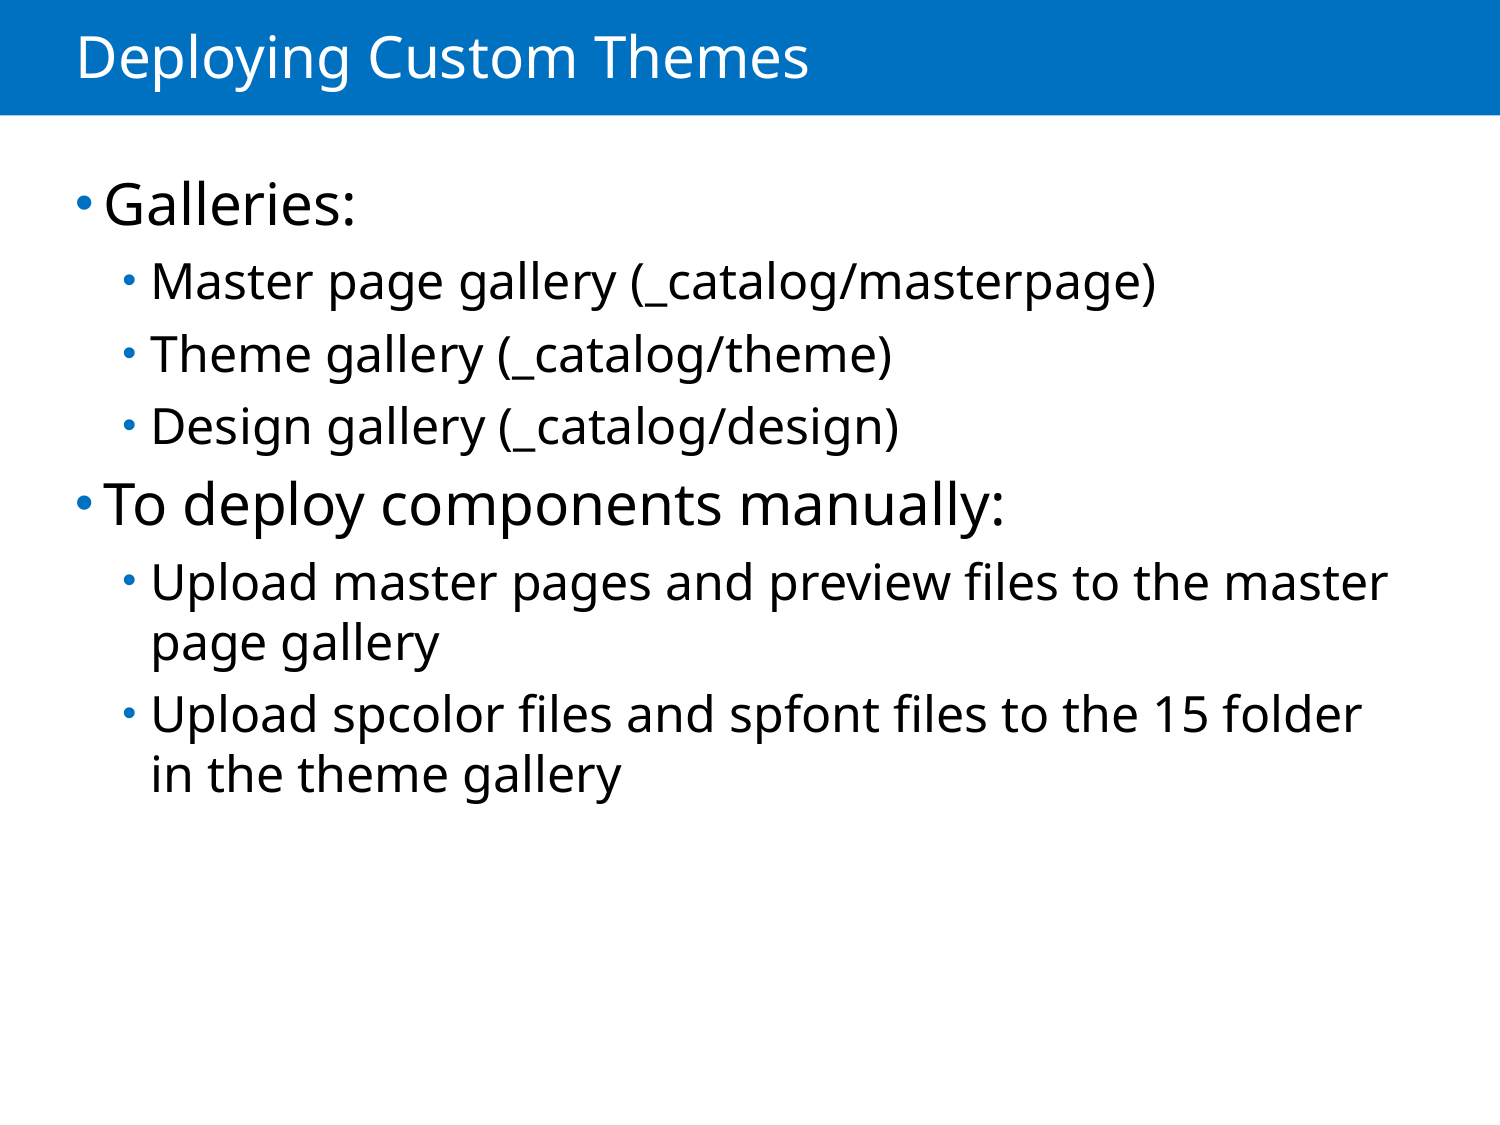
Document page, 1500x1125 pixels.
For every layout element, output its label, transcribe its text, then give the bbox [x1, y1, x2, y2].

text_box Galleries: Master page gallery (_catalog/masterpage) Theme gallery (_catalog/theme) Design gallery (_catalog/design) To deploy components manually: Upload master pages and preview files to the master page gallery Upload spcolor files and spfont files to the 15 folder in the theme gallery [75, 167, 1408, 1012]
title Deploying Custom Themes [75, 0, 1351, 122]
